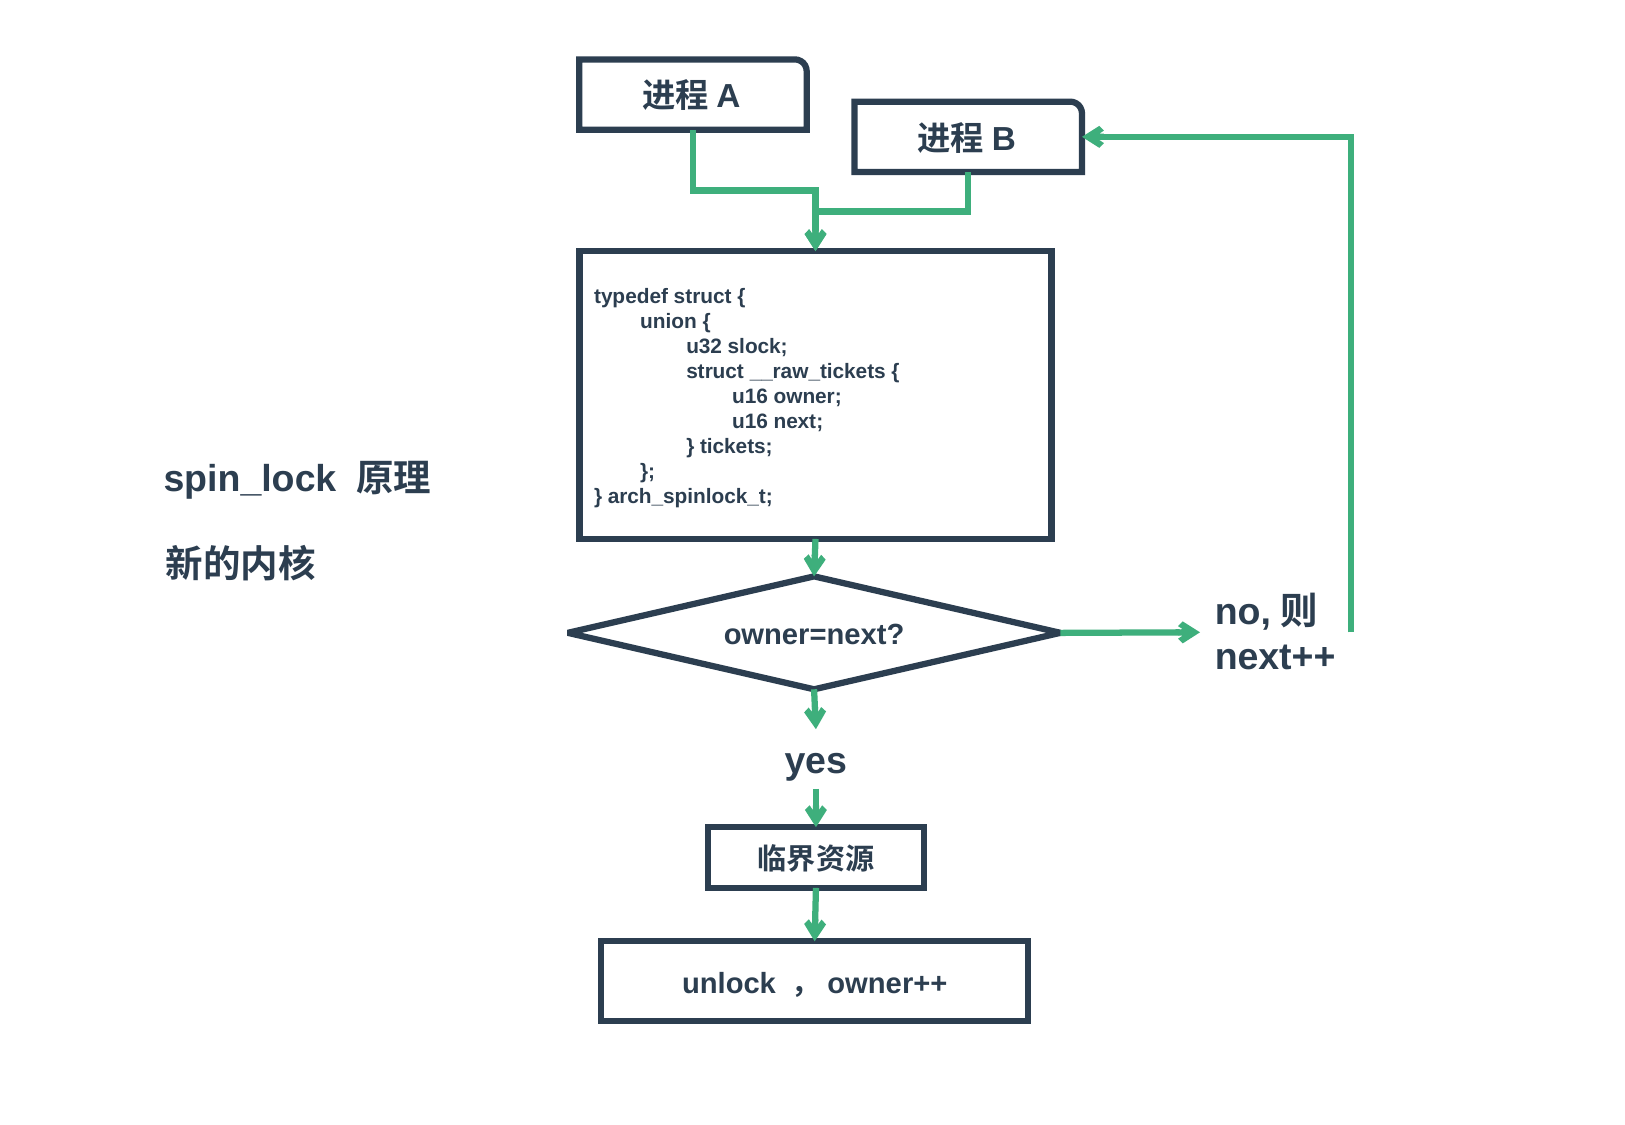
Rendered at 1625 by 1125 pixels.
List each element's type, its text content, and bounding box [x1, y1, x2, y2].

text_box 新的内核 [150, 532, 331, 592]
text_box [1081, 136, 1369, 633]
text_box spin_lock 原理 [148, 446, 446, 507]
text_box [693, 129, 815, 252]
text_box yes [769, 729, 862, 789]
text_box 临界资源 [707, 826, 925, 889]
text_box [852, 135, 932, 288]
text_box typedef struct { union { u32 slock; struct __raw_tickets { u16 owner; u16 next; } tickets; }; } arch_spinlock_t; [578, 250, 1053, 540]
text_box 进程A [578, 58, 808, 131]
text_box owner=next? [567, 575, 1060, 690]
text_box unlock ，owner++ [600, 940, 1029, 1022]
text_box no,则 next++ [1200, 633, 1351, 685]
text_box 进程B [853, 100, 1084, 174]
